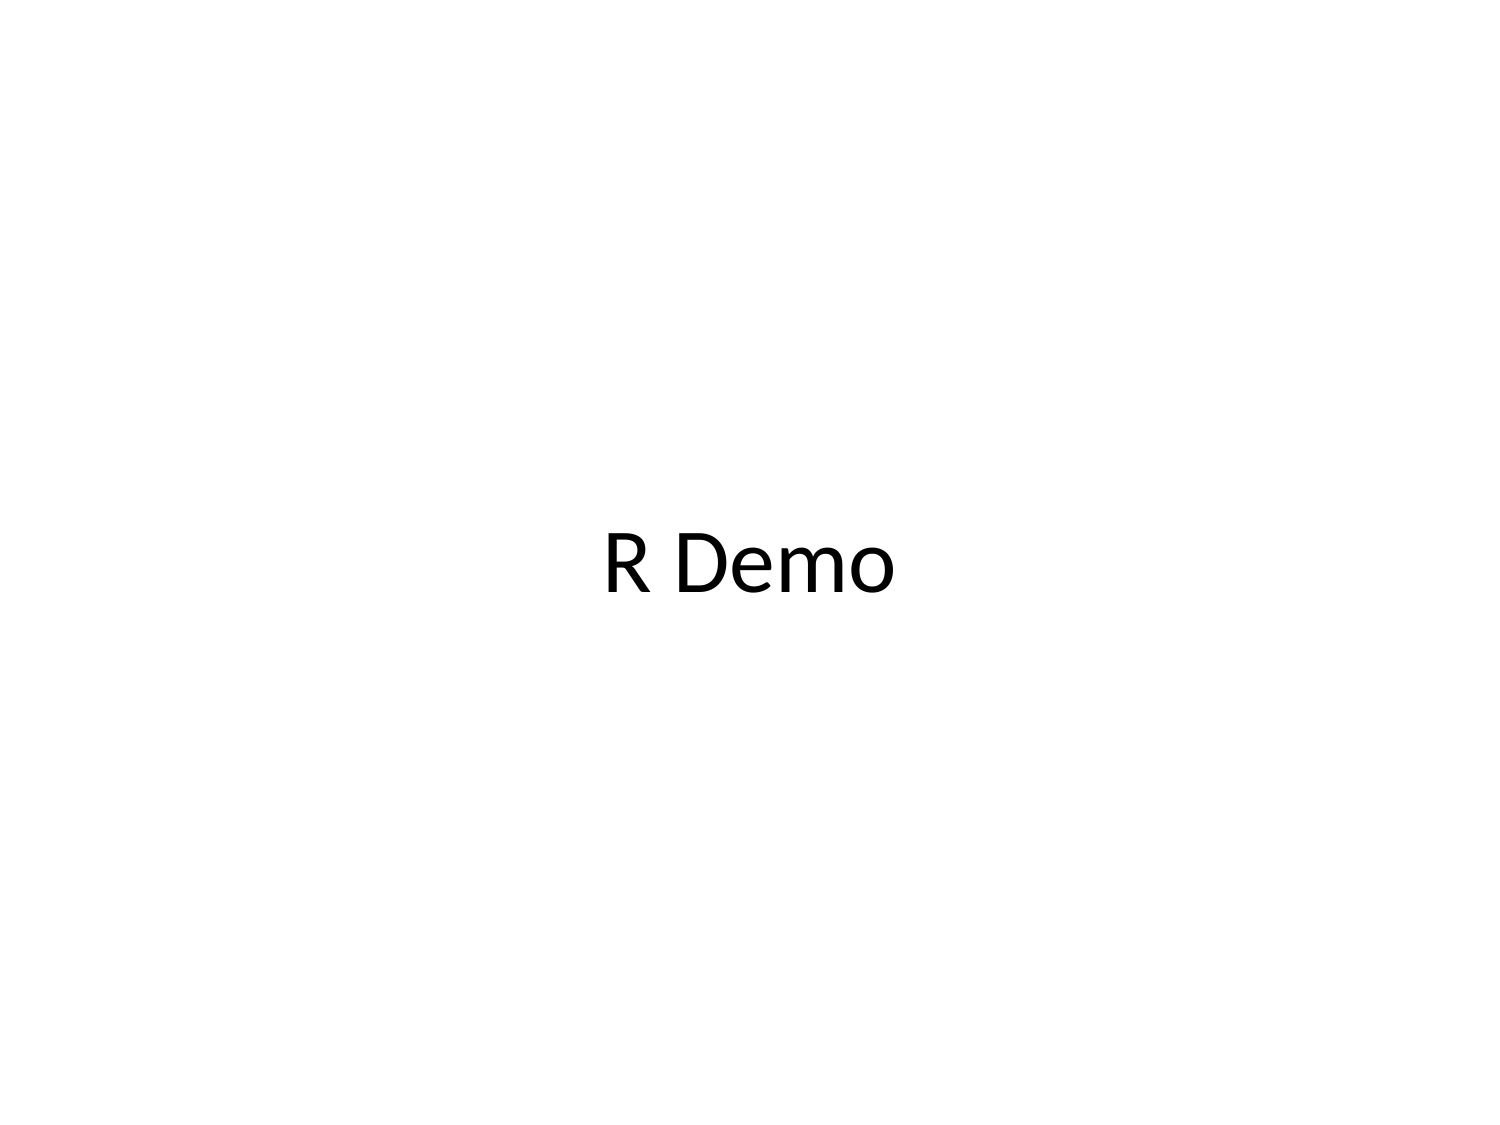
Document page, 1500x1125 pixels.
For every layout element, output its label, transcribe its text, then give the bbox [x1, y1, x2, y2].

title R Demo [75, 462, 1425, 651]
